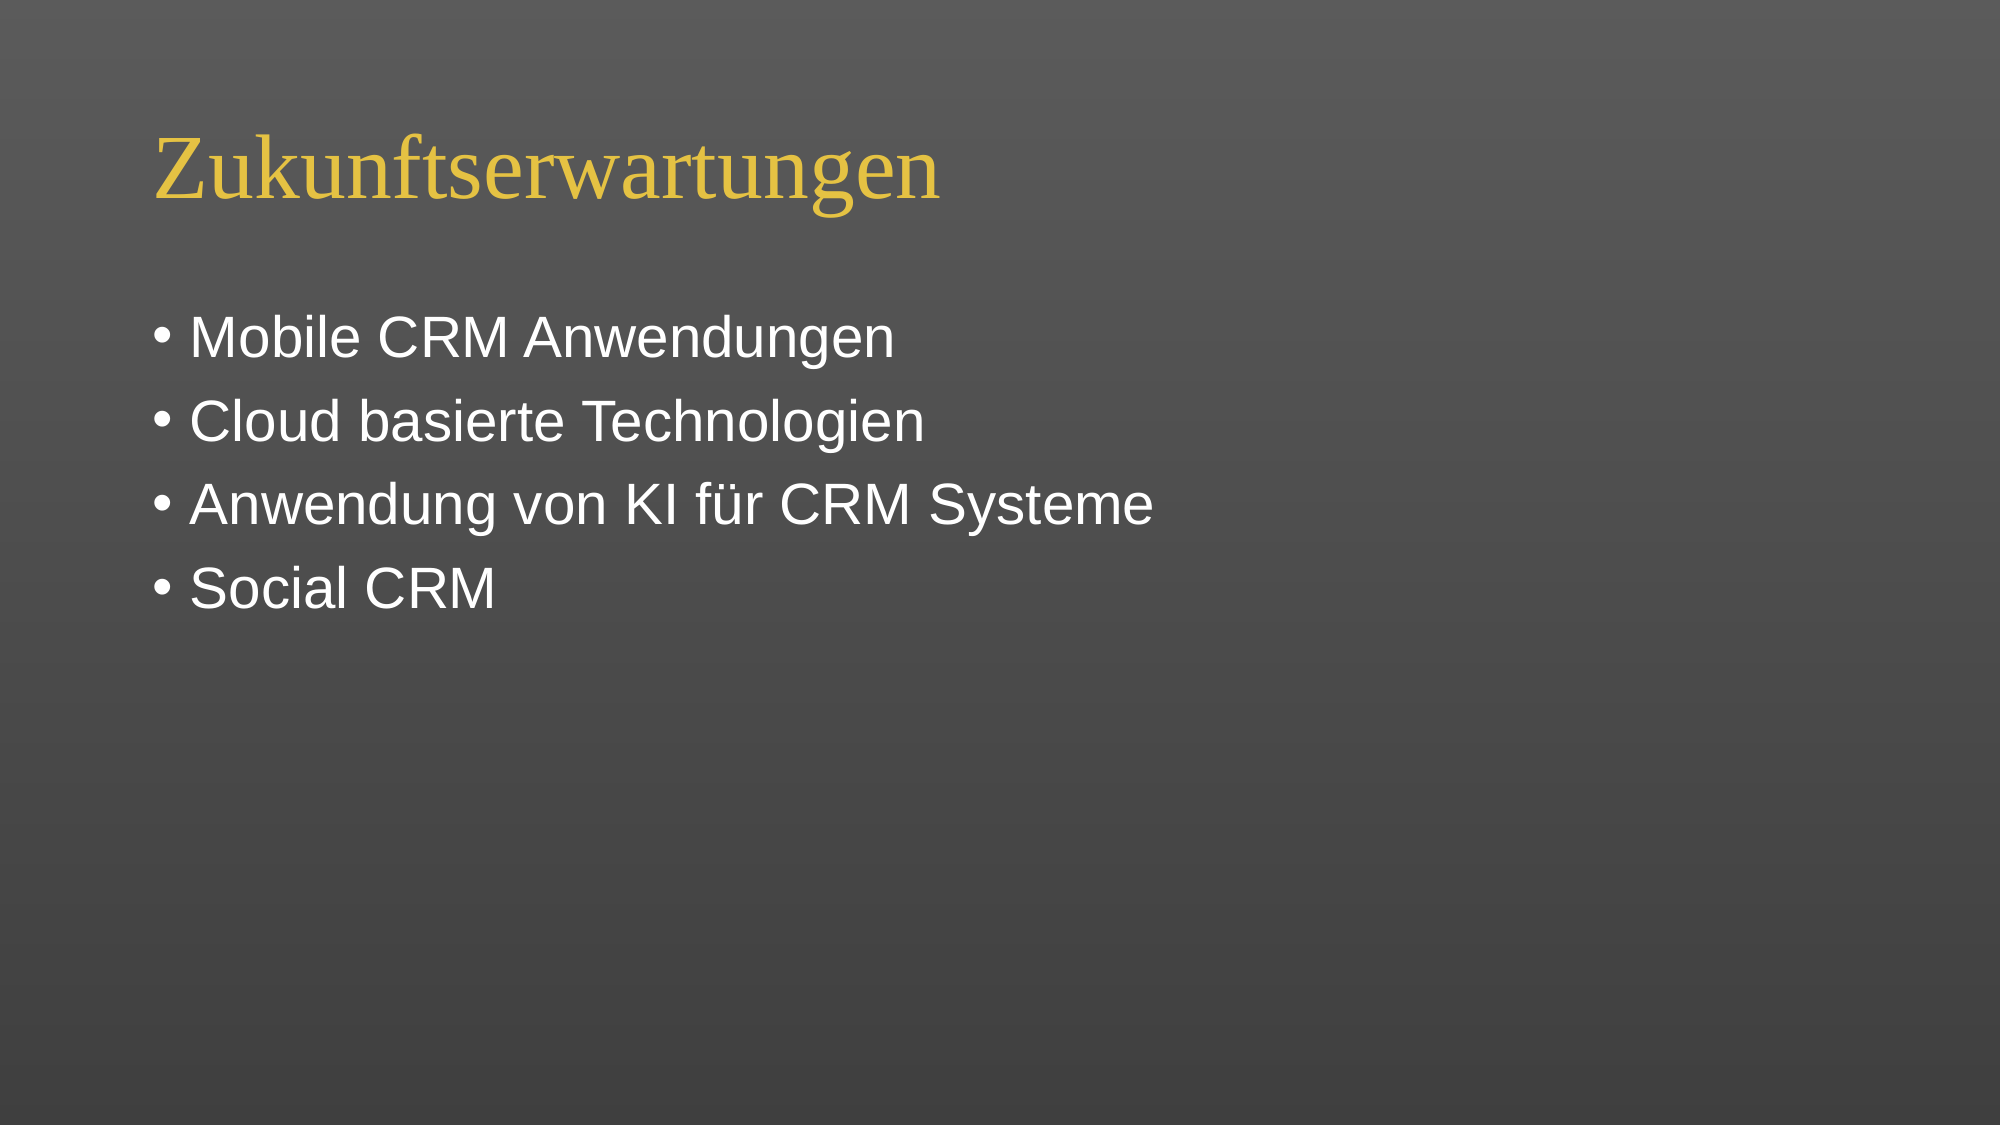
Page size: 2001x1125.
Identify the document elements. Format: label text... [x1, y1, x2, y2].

list Mobile CRM Anwendungen Cloud basierte Technologien Anwendung von KI für CRM Systeme Social CRM [137, 299, 1863, 1014]
title Zukunftserwartungen [137, 59, 1863, 278]
